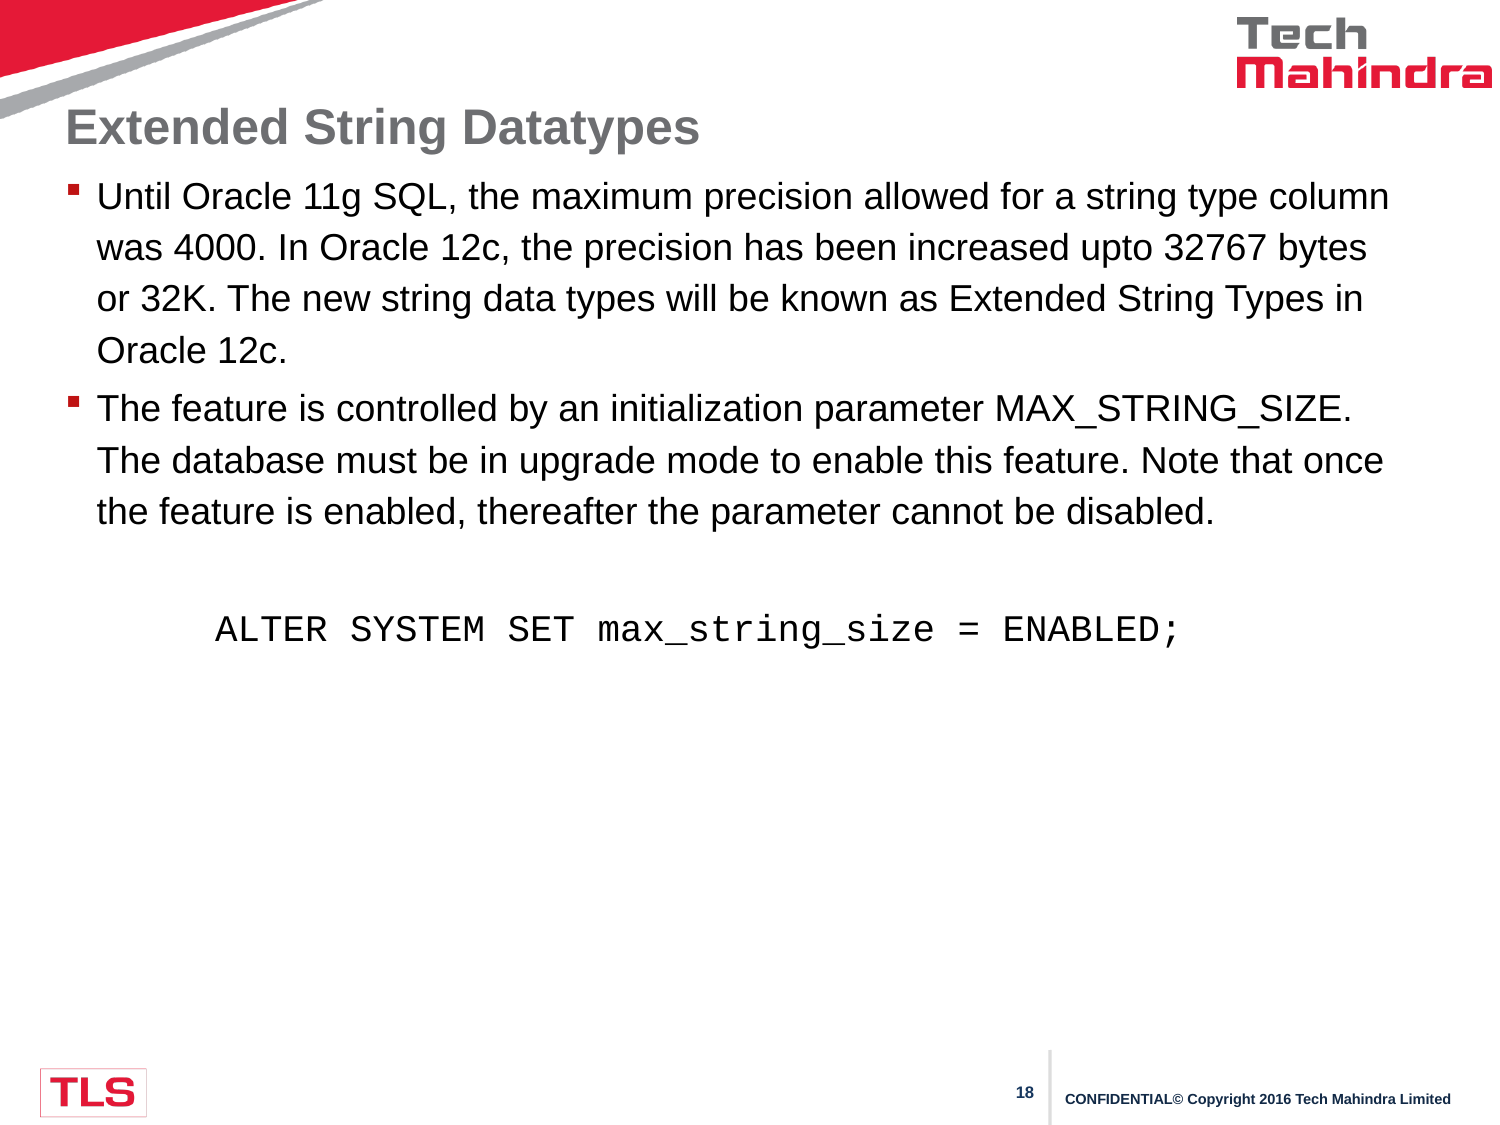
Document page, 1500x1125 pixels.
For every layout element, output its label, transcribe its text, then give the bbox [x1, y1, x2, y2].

list Until Oracle 11g SQL, the maximum precision allowed for a string type column was 4000. In Oracle 12c, the precision has been increased upto 32767 bytes or 32K. The new string data types will be known as Extended String Types in Oracle 12c. The feature is controlled by an initialization parameter MAX_STRING_SIZE. The database must be in upgrade mode to enable this feature. Note that once the feature is enabled, thereafter the parameter cannot be disabled. ALTER SYSTEM SET max_string_size = ENABLED; [50, 158, 1425, 1059]
picture [38, 1066, 147, 1118]
picture [0, 0, 325, 119]
title Extended String Datatypes [50, 90, 1150, 158]
picture [1237, 17, 1492, 88]
footer CONFIDENTIAL© Copyright 2016 Tech Mahindra Limited [1050, 1080, 1488, 1118]
